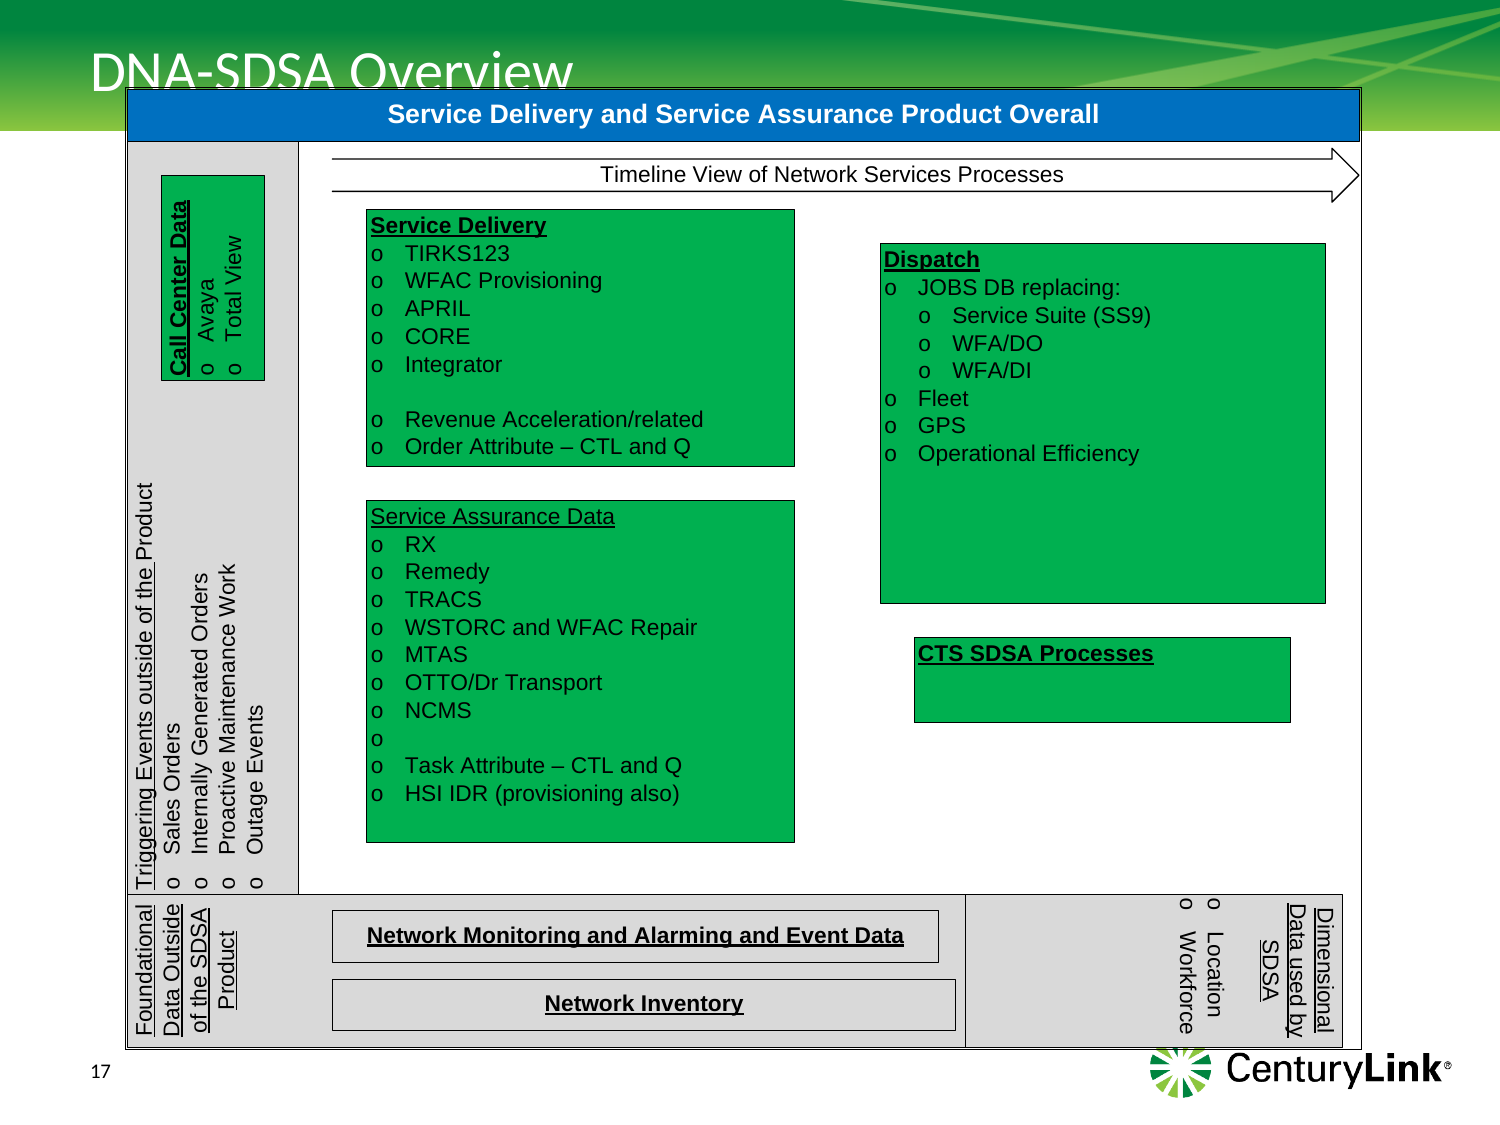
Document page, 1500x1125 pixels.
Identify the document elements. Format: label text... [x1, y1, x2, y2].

slide_number 17 [75, 1049, 150, 1090]
title DNA-SDSA Overview [75, 25, 1450, 126]
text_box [124, 87, 1362, 1051]
picture [1132, 1012, 1459, 1122]
picture [0, 0, 1500, 131]
